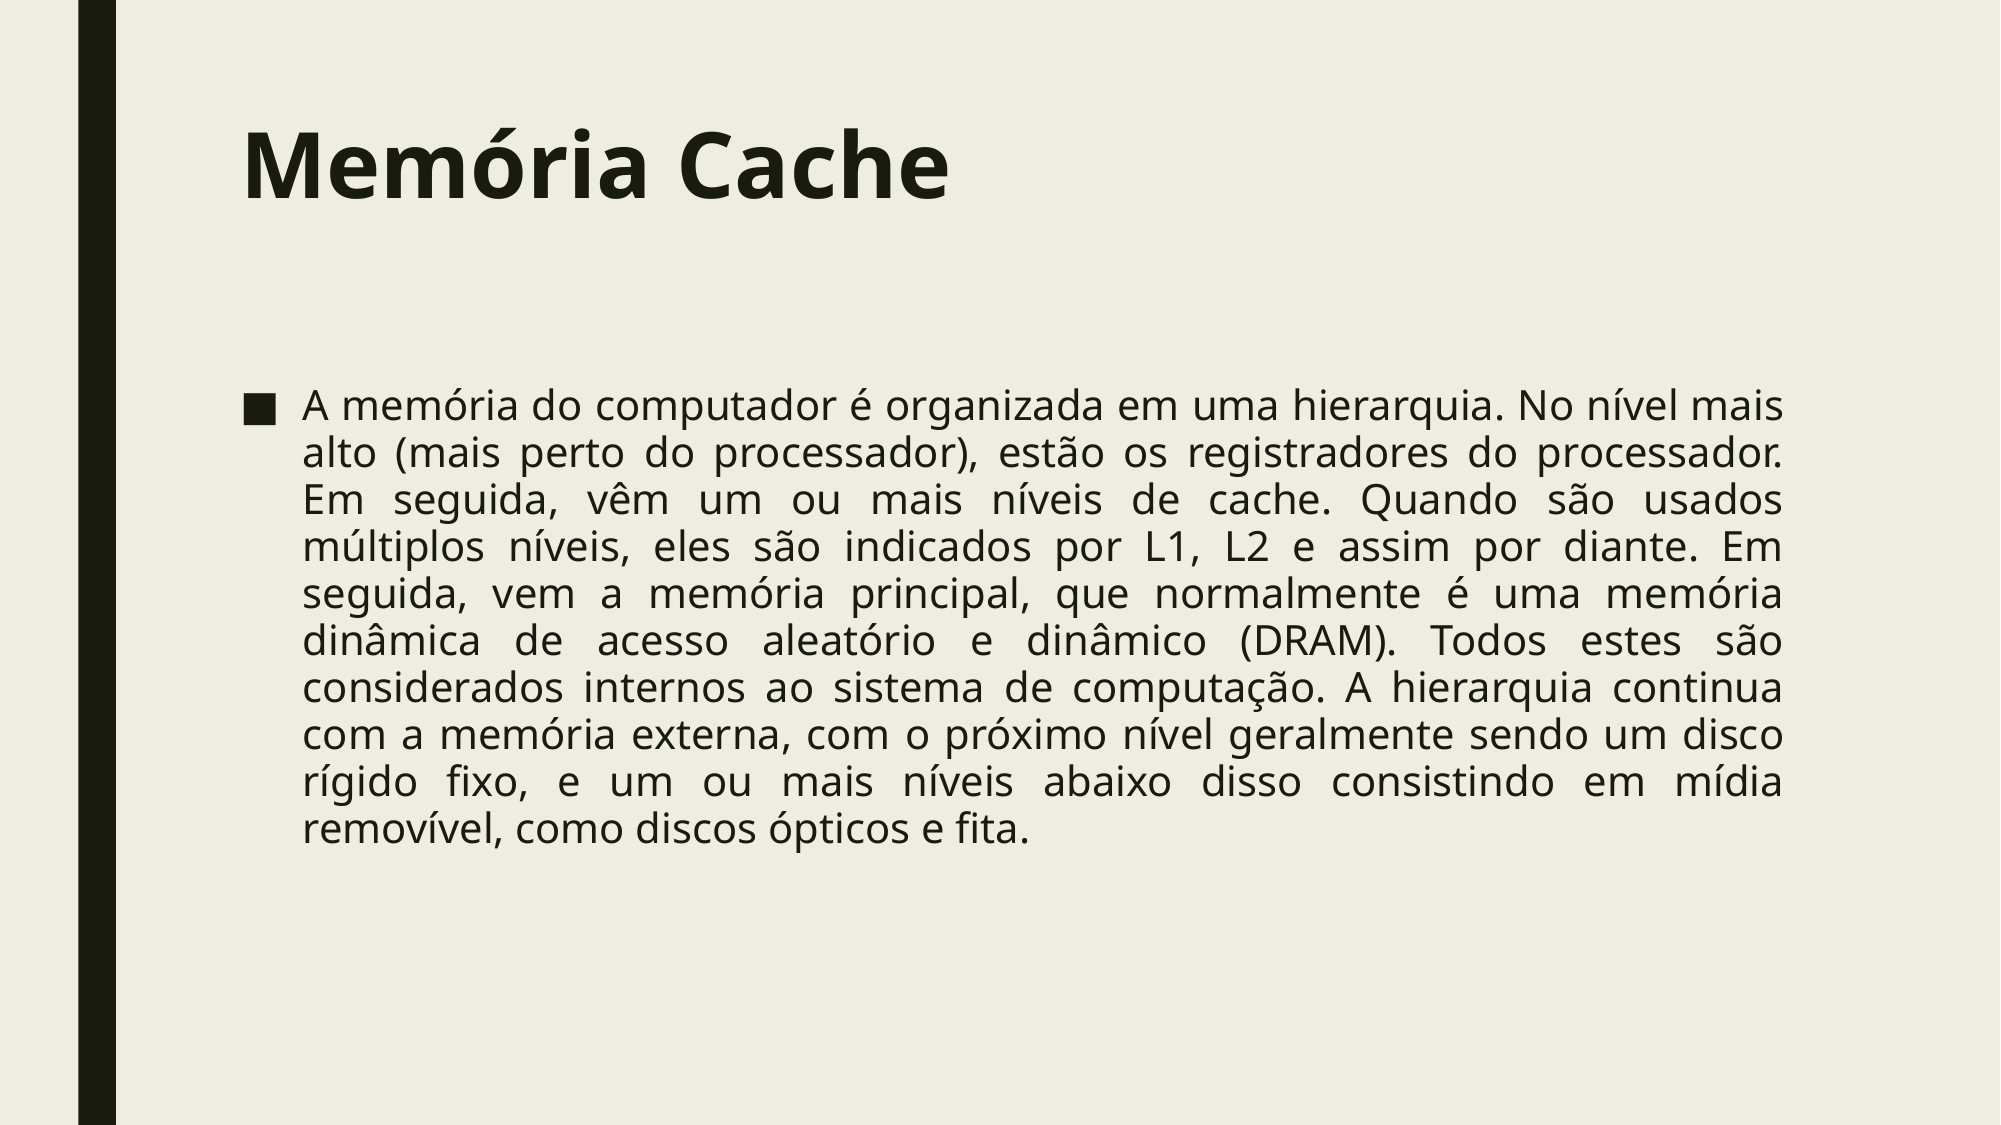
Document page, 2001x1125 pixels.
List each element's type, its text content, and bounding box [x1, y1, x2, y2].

title Memória Cache [225, 112, 1800, 357]
list A memória do computador é organizada em uma hierarquia. No nível mais alto (mais perto do processador), estão os registradores do processador. Em seguida, vêm um ou mais níveis de cache. Quando são usados múltiplos níveis, eles são indicados por L1, L2 e assim por diante. Em seguida, vem a memória principal, que normalmente é uma memória dinâmica de acesso aleatório e dinâmico (DRAM). Todos estes são considerados internos ao sistema de computação. A hierarquia continua com a memória externa, com o próximo nível geralmente sendo um disco rígido fixo, e um ou mais níveis abaixo disso consistindo em mídia removível, como discos ópticos e fita. [225, 375, 1800, 963]
